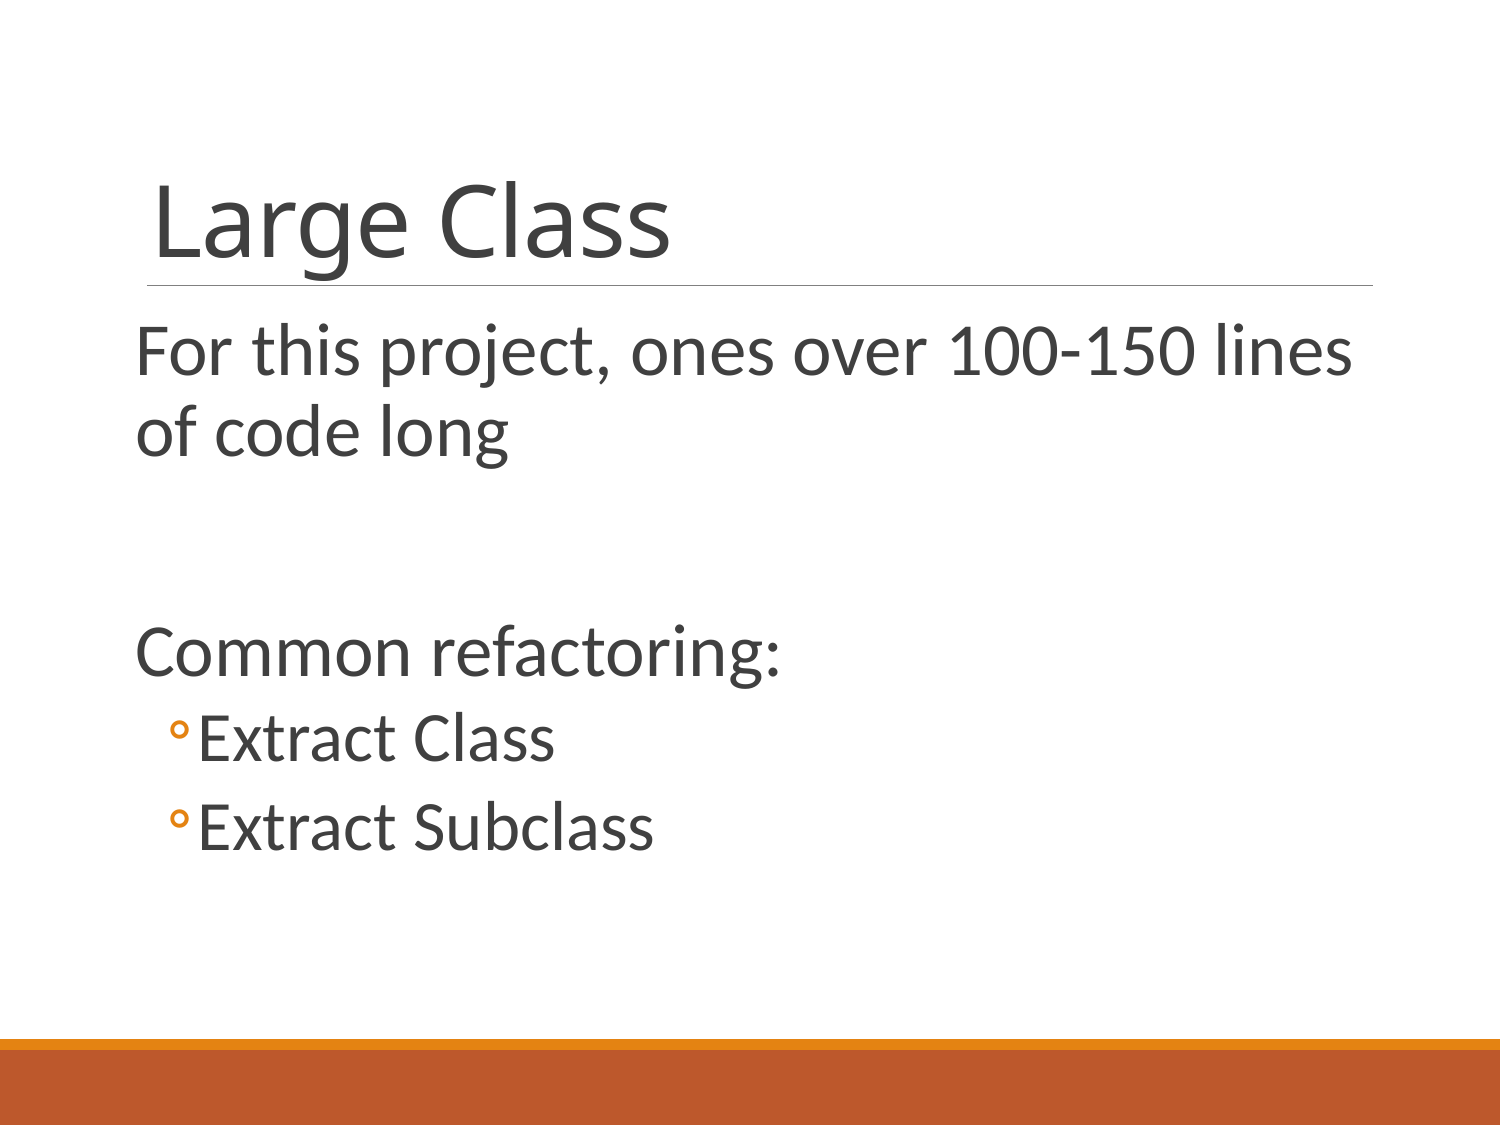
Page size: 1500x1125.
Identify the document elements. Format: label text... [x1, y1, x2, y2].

title Large Class [135, 47, 1373, 285]
list For this project, ones over 100-150 lines of code long Common refactoring: Extract Class Extract Subclass [135, 302, 1373, 963]
